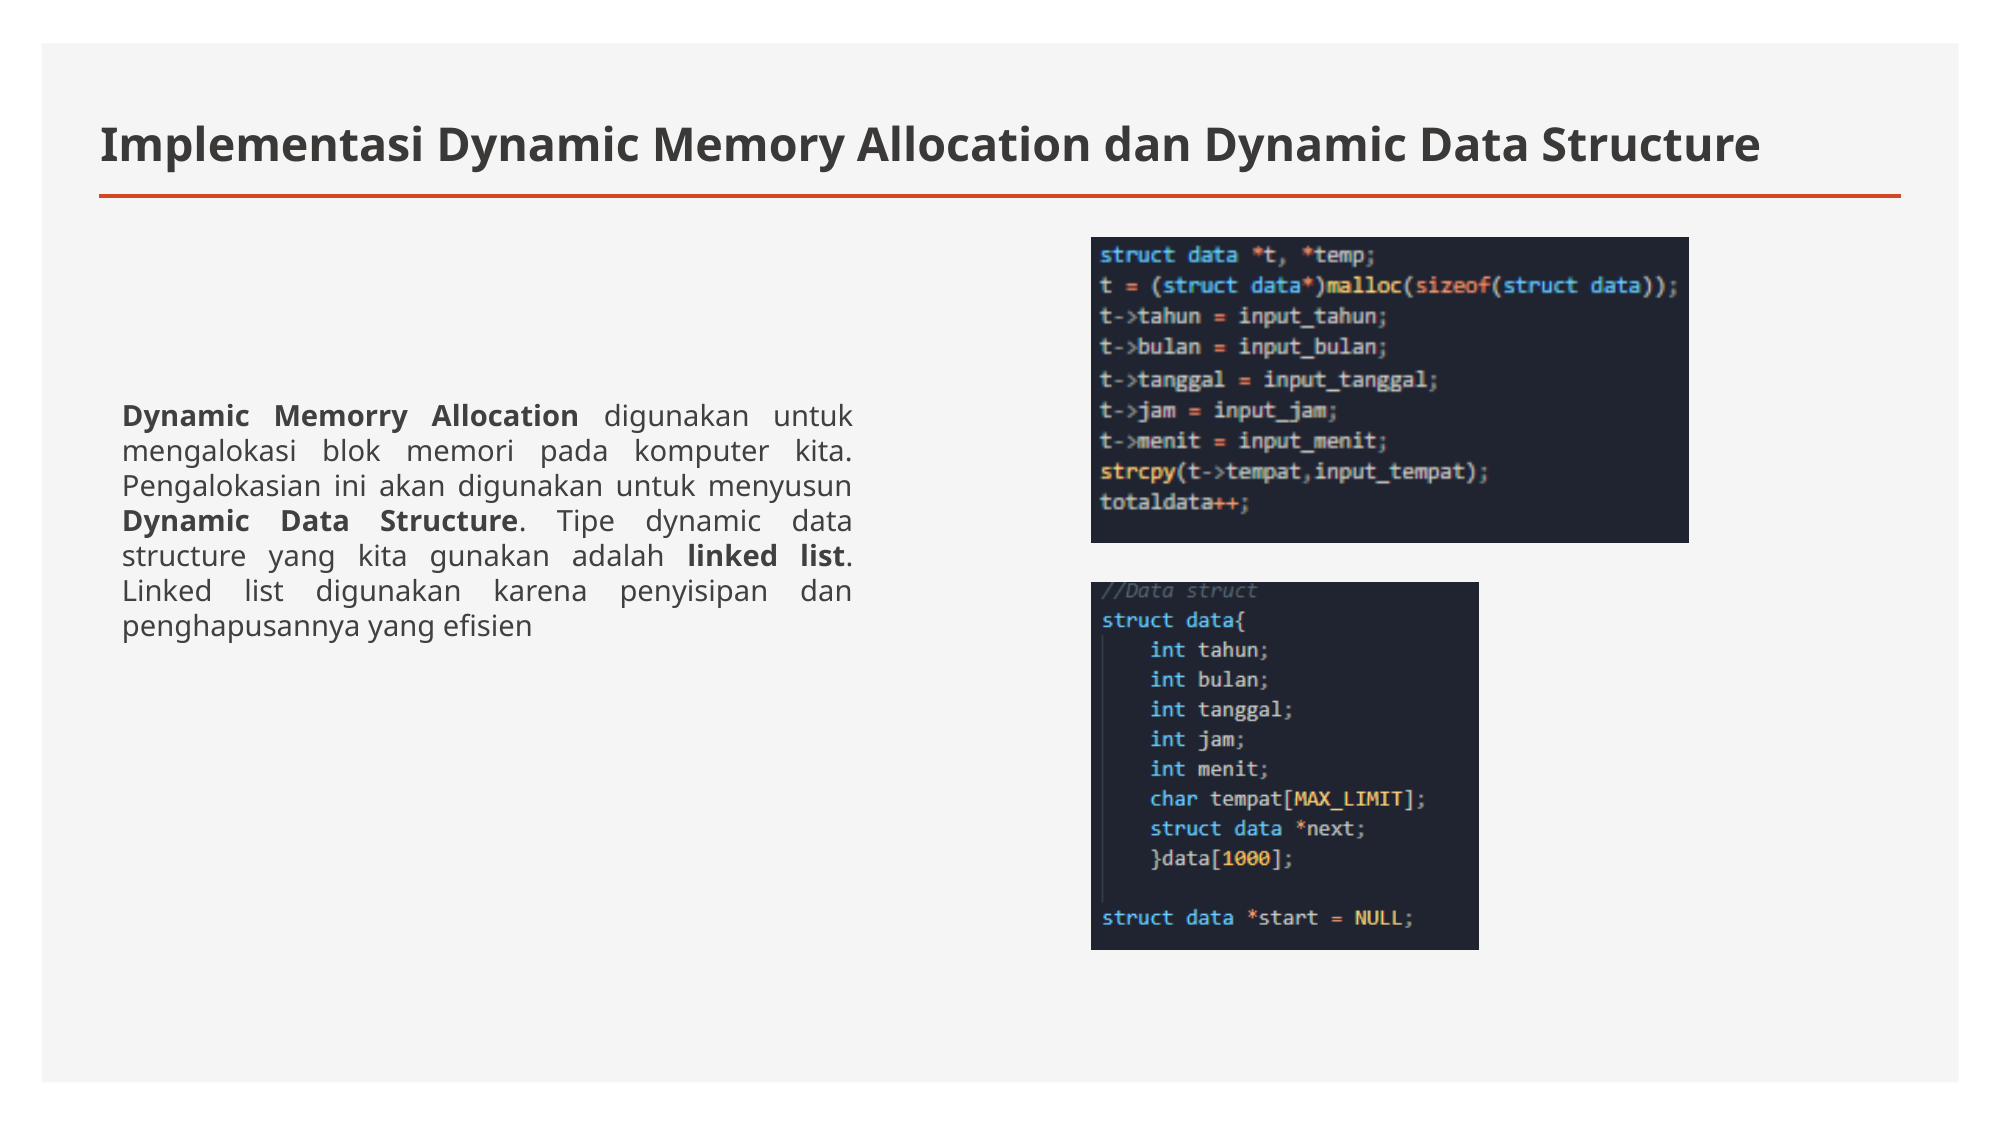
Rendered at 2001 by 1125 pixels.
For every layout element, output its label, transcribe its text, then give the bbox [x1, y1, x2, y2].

text_box Dynamic Memorry Allocation digunakan untuk mengalokasi blok memori pada komputer kita. Pengalokasian ini akan digunakan untuk menyusun Dynamic Data Structure. Tipe dynamic data structure yang kita gunakan adalah linked list. Linked list digunakan karena penyisipan dan penghapusannya yang efisien [107, 390, 869, 650]
title Implementasi Dynamic Memory Allocation dan Dynamic Data Structure [85, 73, 1814, 179]
picture [1091, 237, 1689, 543]
picture [1091, 582, 1479, 950]
